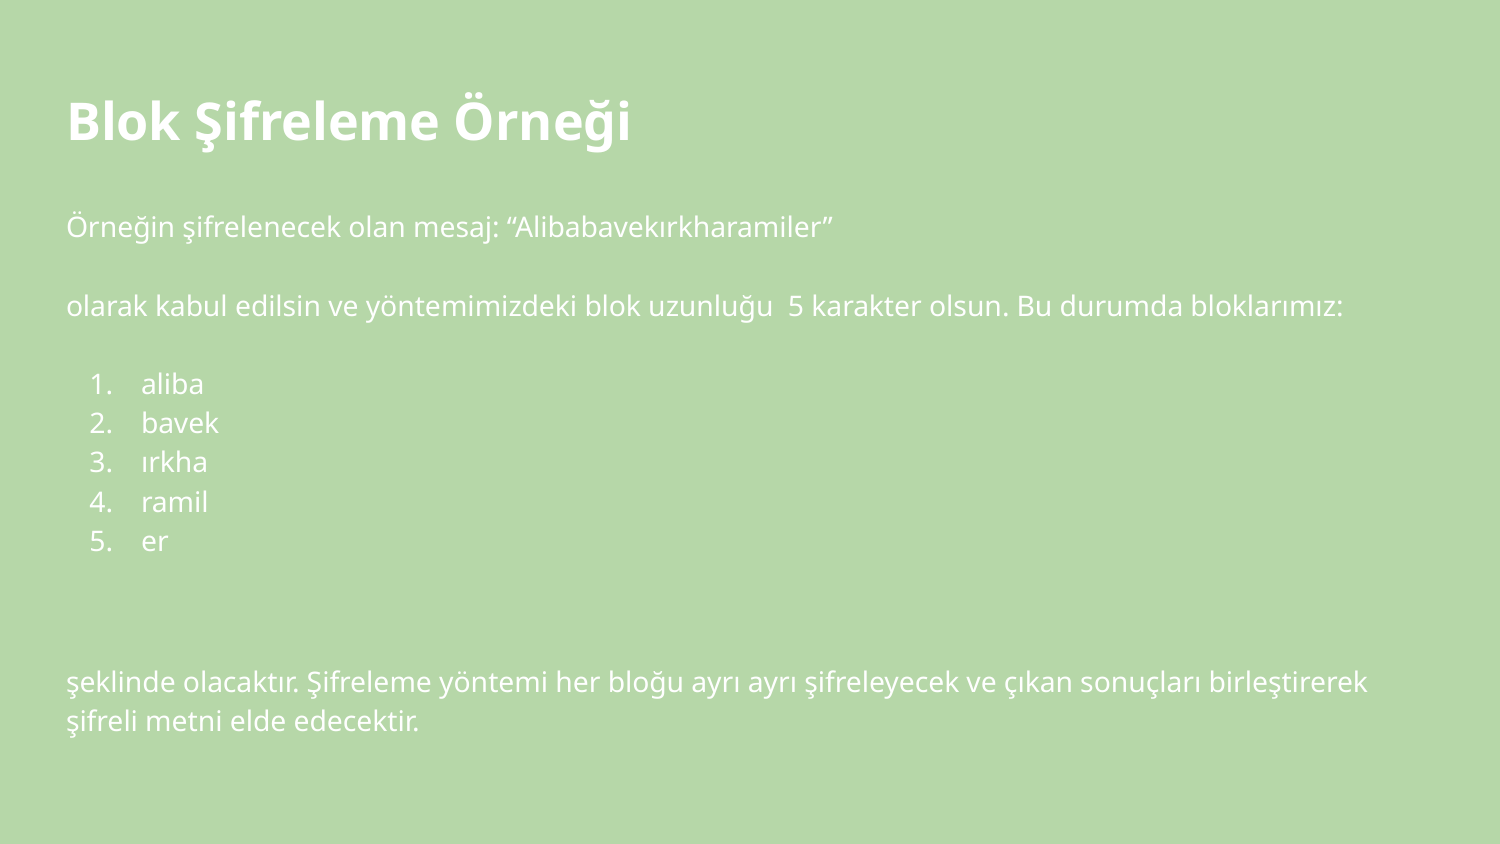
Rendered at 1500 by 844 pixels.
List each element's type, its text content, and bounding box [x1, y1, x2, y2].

list Örneğin şifrelenecek olan mesaj: “Alibabavekırkharamiler” olarak kabul edilsin ve yöntemimizdeki blok uzunluğu 5 karakter olsun. Bu durumda bloklarımız: aliba bavek ırkha ramil er şeklinde olacaktır. Şifreleme yöntemi her bloğu ayrı ayrı şifreleyecek ve çıkan sonuçları birleştirerek şifreli metni elde edecektir. [51, 189, 1449, 806]
title Blok Şifreleme Örneği [51, 72, 1449, 167]
